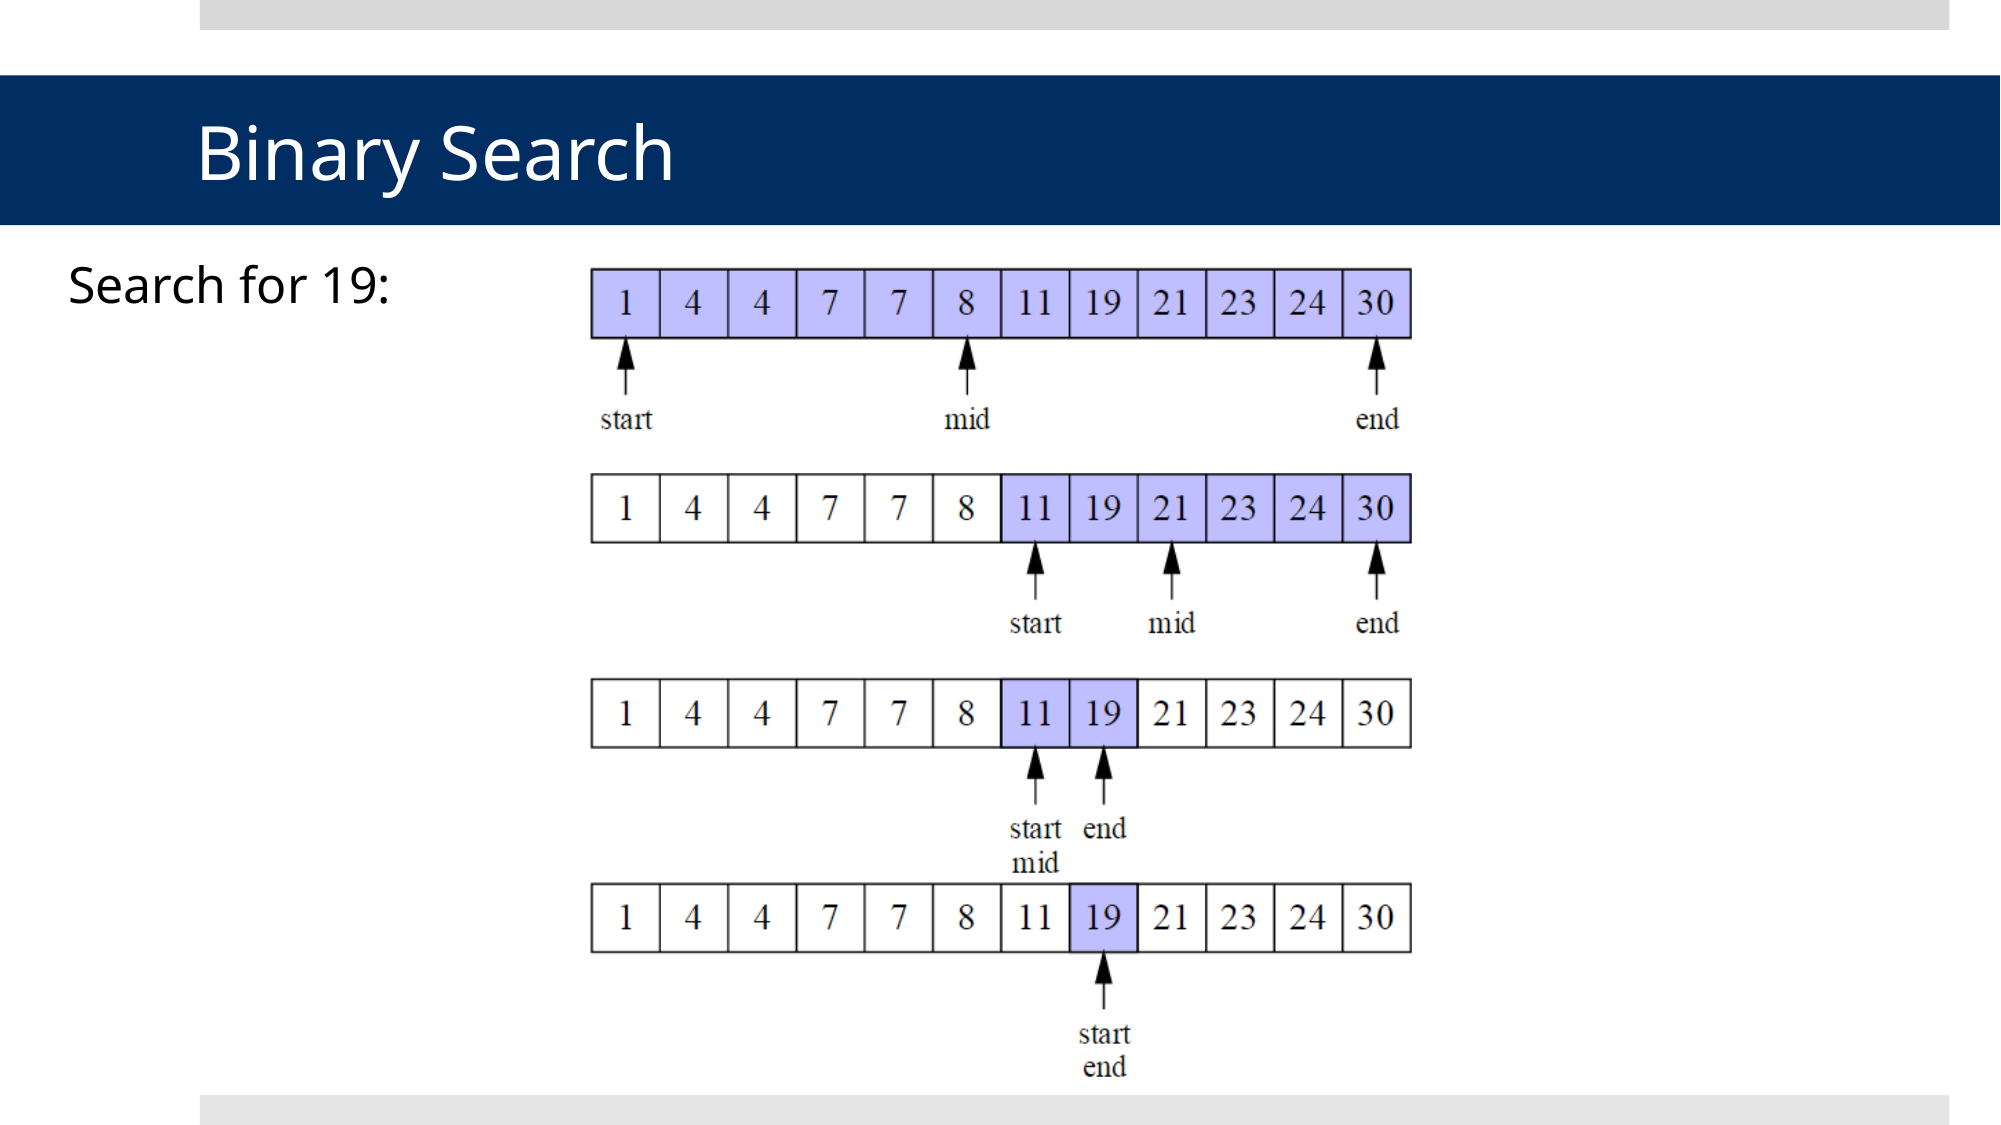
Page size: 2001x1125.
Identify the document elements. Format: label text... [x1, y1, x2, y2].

text_box Search for 19: [53, 246, 534, 322]
picture [536, 245, 1463, 1088]
text_box Binary Search [0, 75, 2000, 226]
